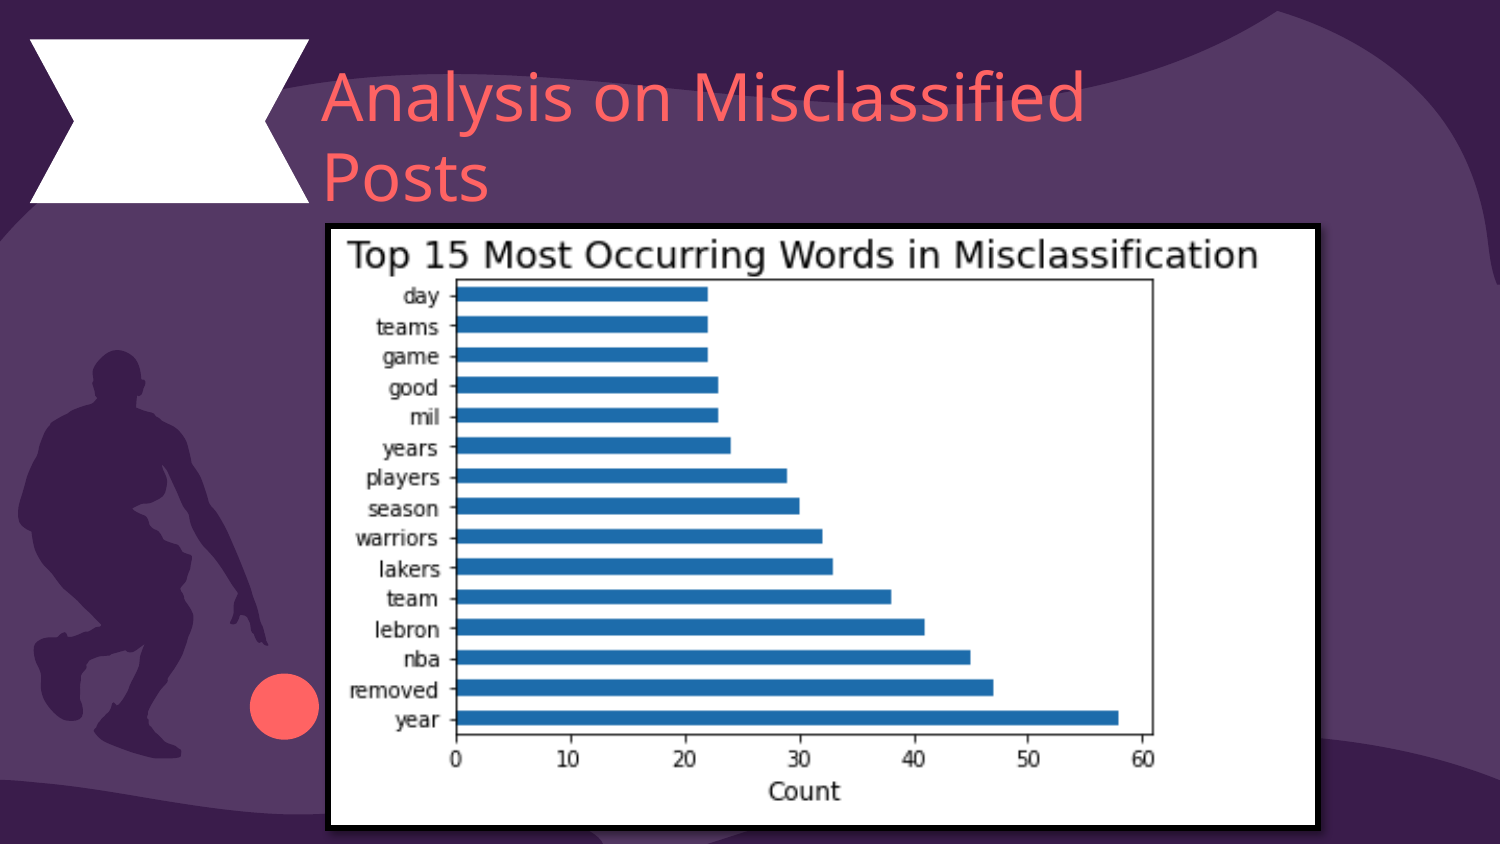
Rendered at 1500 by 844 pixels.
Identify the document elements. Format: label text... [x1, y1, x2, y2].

title Analysis on Misclassified Posts [306, 0, 1279, 230]
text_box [17, 349, 320, 759]
text_box [29, 39, 306, 204]
picture [331, 229, 1315, 826]
